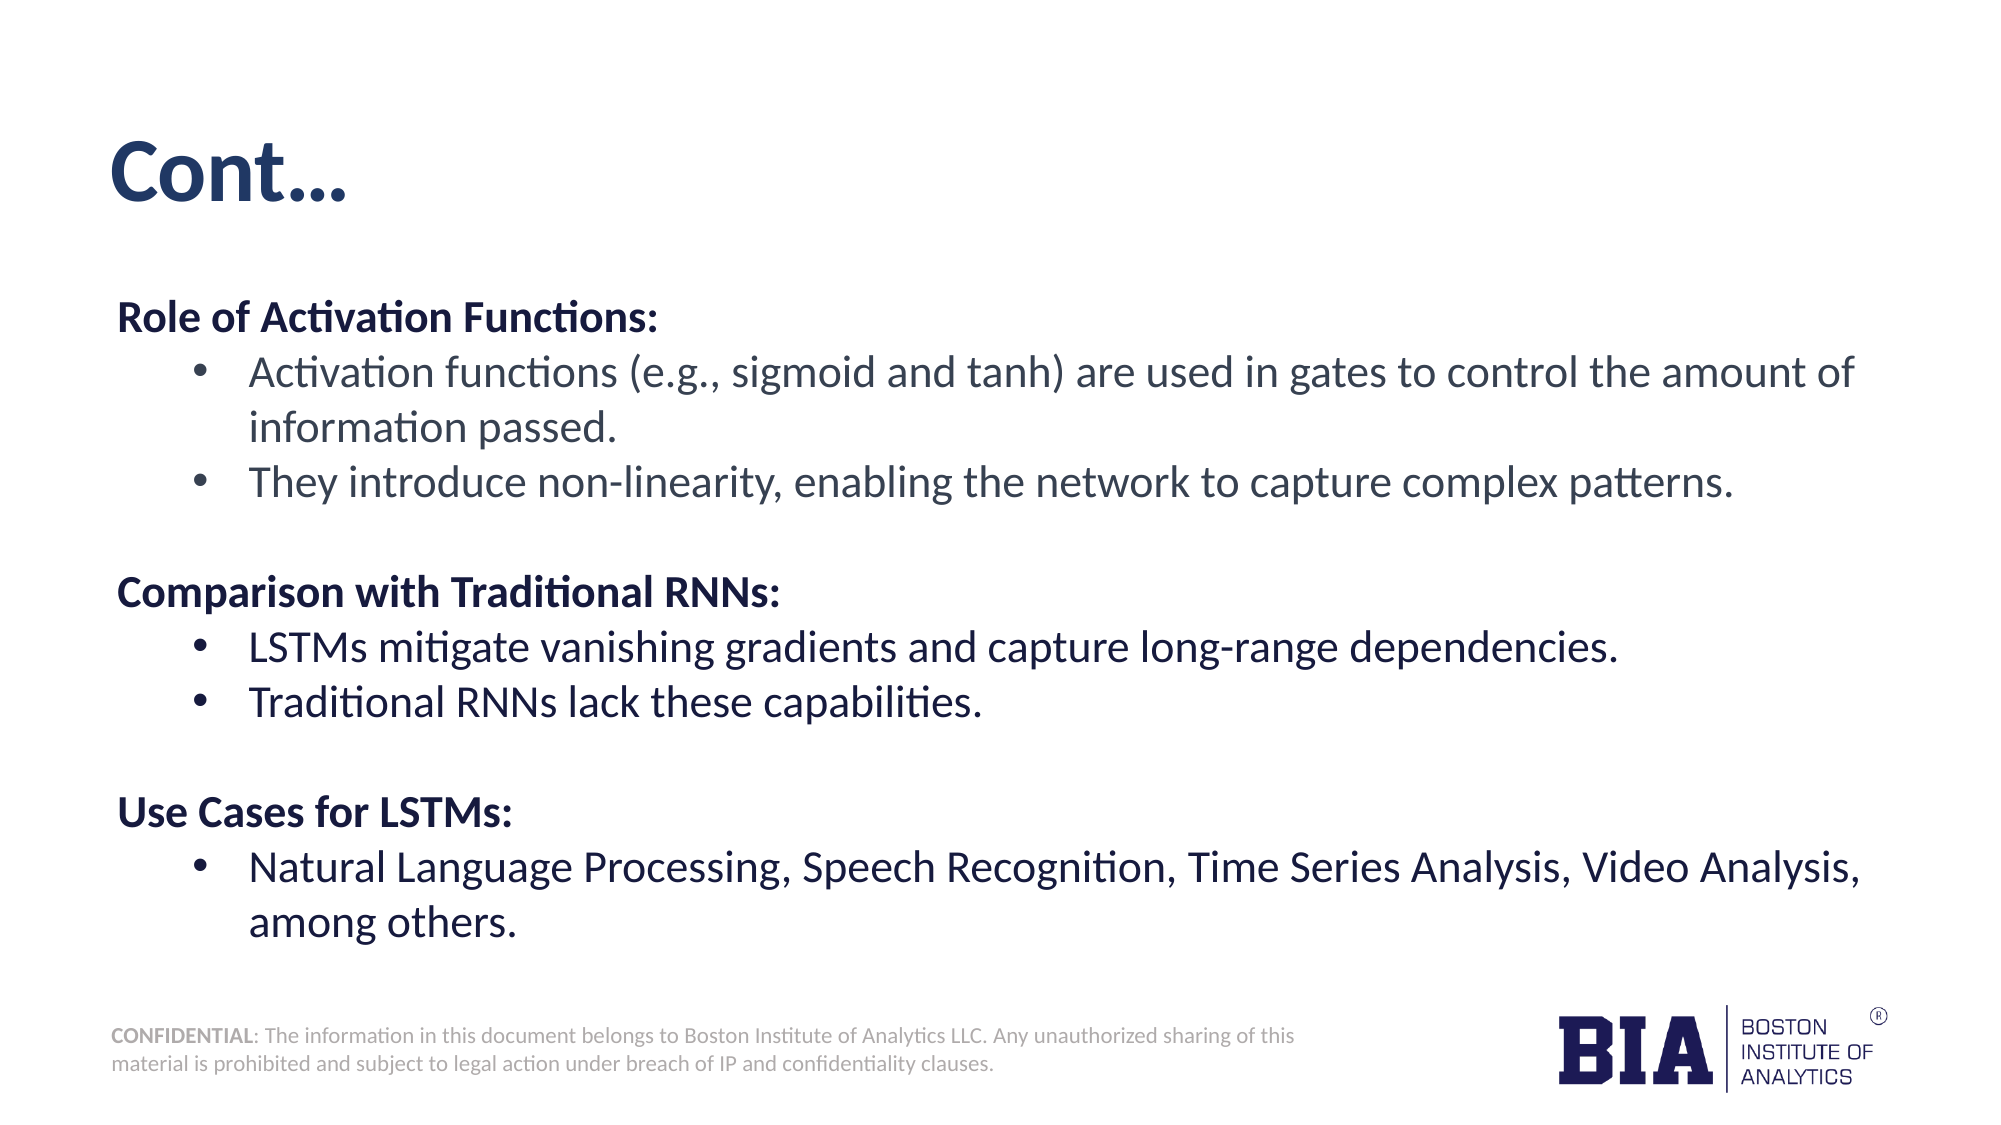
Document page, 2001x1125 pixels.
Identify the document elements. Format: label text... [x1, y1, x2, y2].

picture [1557, 1003, 1889, 1094]
text_box Cont… [107, 120, 1625, 222]
text_box Role of Activation Functions: Activation functions (e.g., sigmoid and tanh) are used in gates to control the amount of information passed. They introduce non-linearity, enabling the network to capture complex patterns. Comparison with Traditional RNNs: LSTMs mitigate vanishing gradients and capture long-range dependencies. Traditional RNNs lack these capabilities. Use Cases for LSTMs: Natural Language Processing, Speech Recognition, Time Series Analysis, Video Analysis, among others. [102, 279, 1918, 955]
